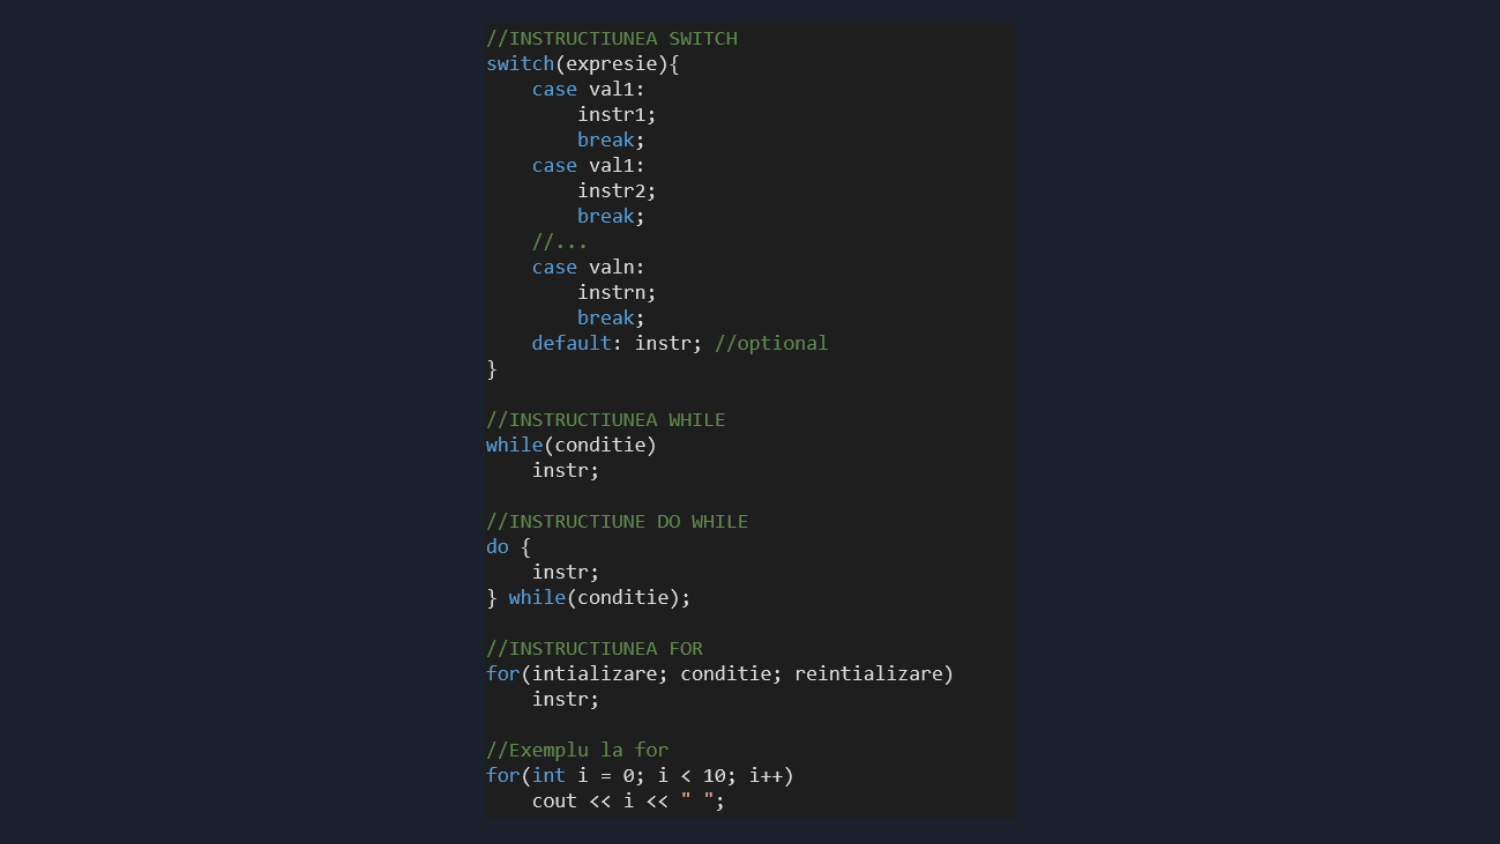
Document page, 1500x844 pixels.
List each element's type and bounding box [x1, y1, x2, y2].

picture [484, 24, 1015, 819]
